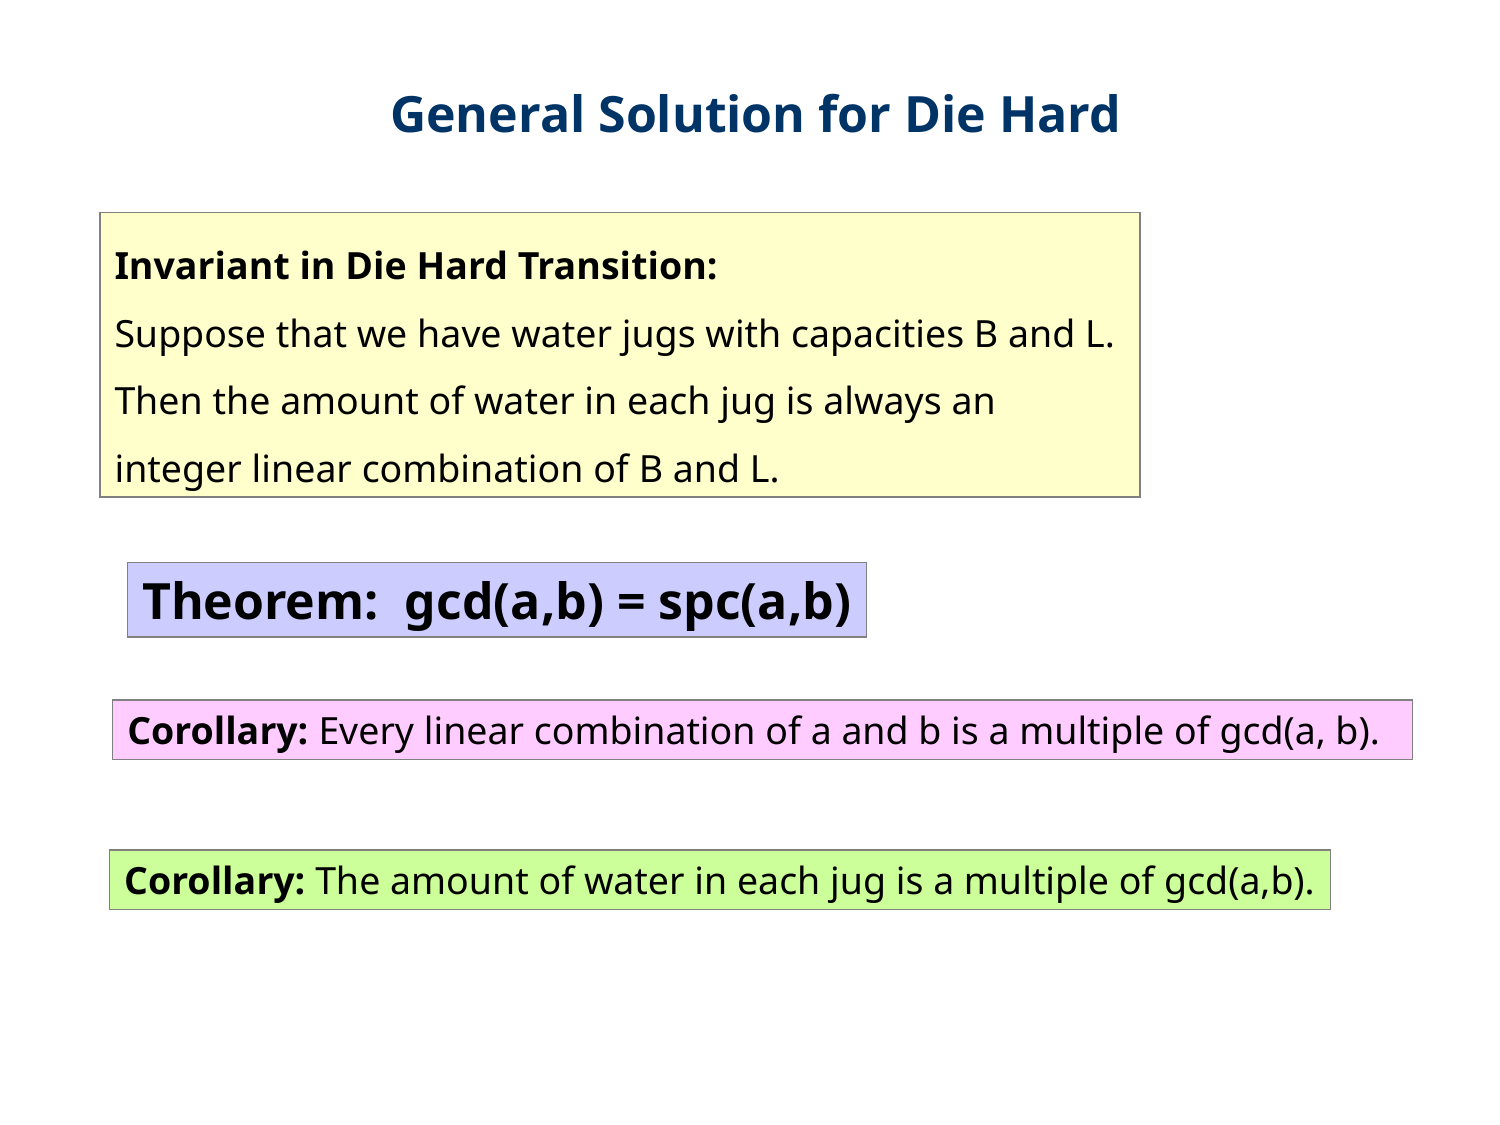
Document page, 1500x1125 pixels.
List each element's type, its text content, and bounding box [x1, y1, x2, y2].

text_box Corollary: The amount of water in each jug is a multiple of gcd(a,b). [109, 849, 1331, 910]
text_box General Solution for Die Hard [375, 74, 1137, 150]
text_box Corollary: Every linear combination of a and b is a multiple of gcd(a, b). [112, 699, 1413, 760]
text_box Invariant in Die Hard Transition: Suppose that we have water jugs with capacities B and L. Then the amount of water in each jug is always an integer linear combination of B and L. [99, 212, 1140, 498]
text_box Theorem: gcd(a,b) = spc(a,b) [127, 562, 867, 638]
